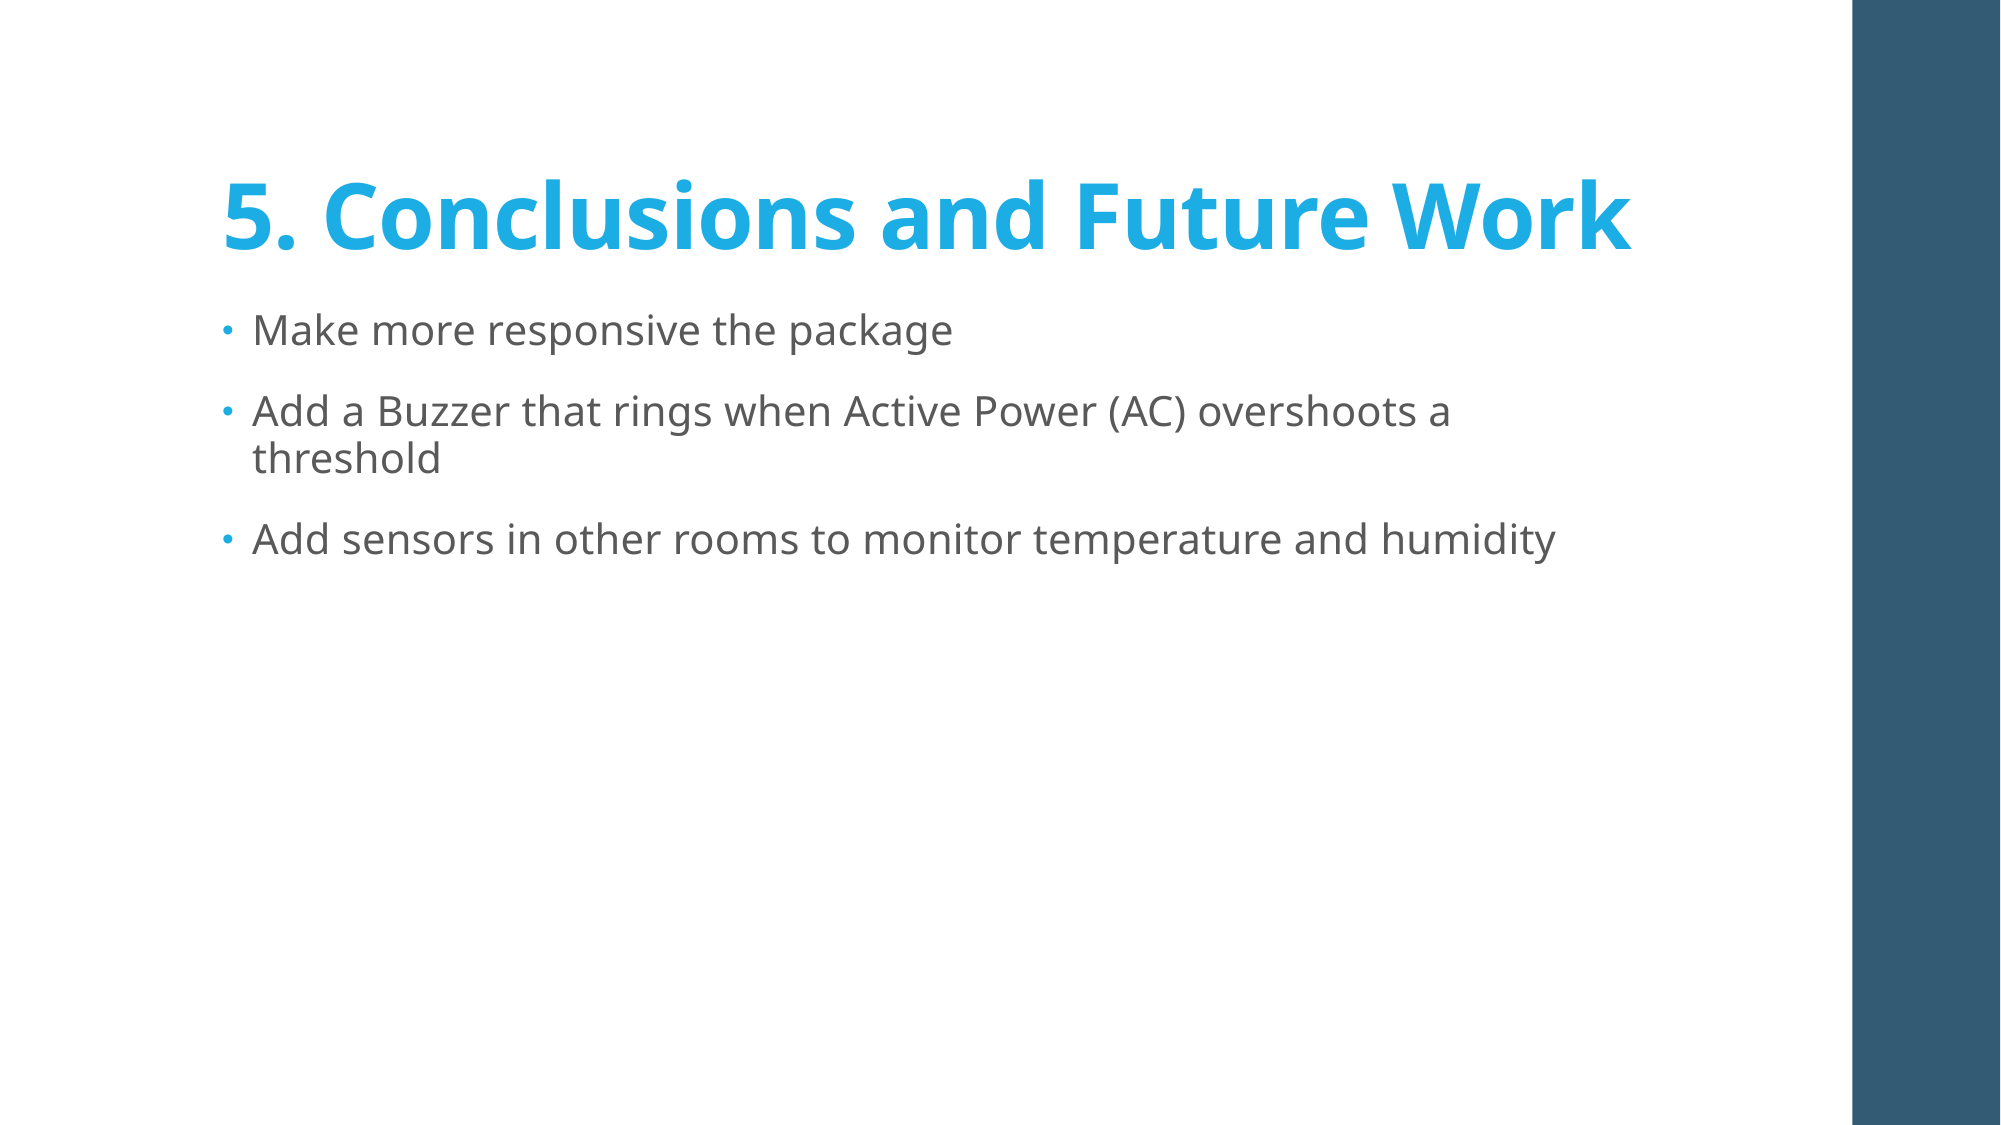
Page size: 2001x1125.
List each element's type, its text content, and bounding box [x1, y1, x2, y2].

list Make more responsive the package Add a Buzzer that rings when Active Power (AC) overshoots a threshold Add sensors in other rooms to monitor temperature and humidity [206, 299, 1617, 1014]
title 5. Conclusions and Future Work [206, 43, 1797, 278]
